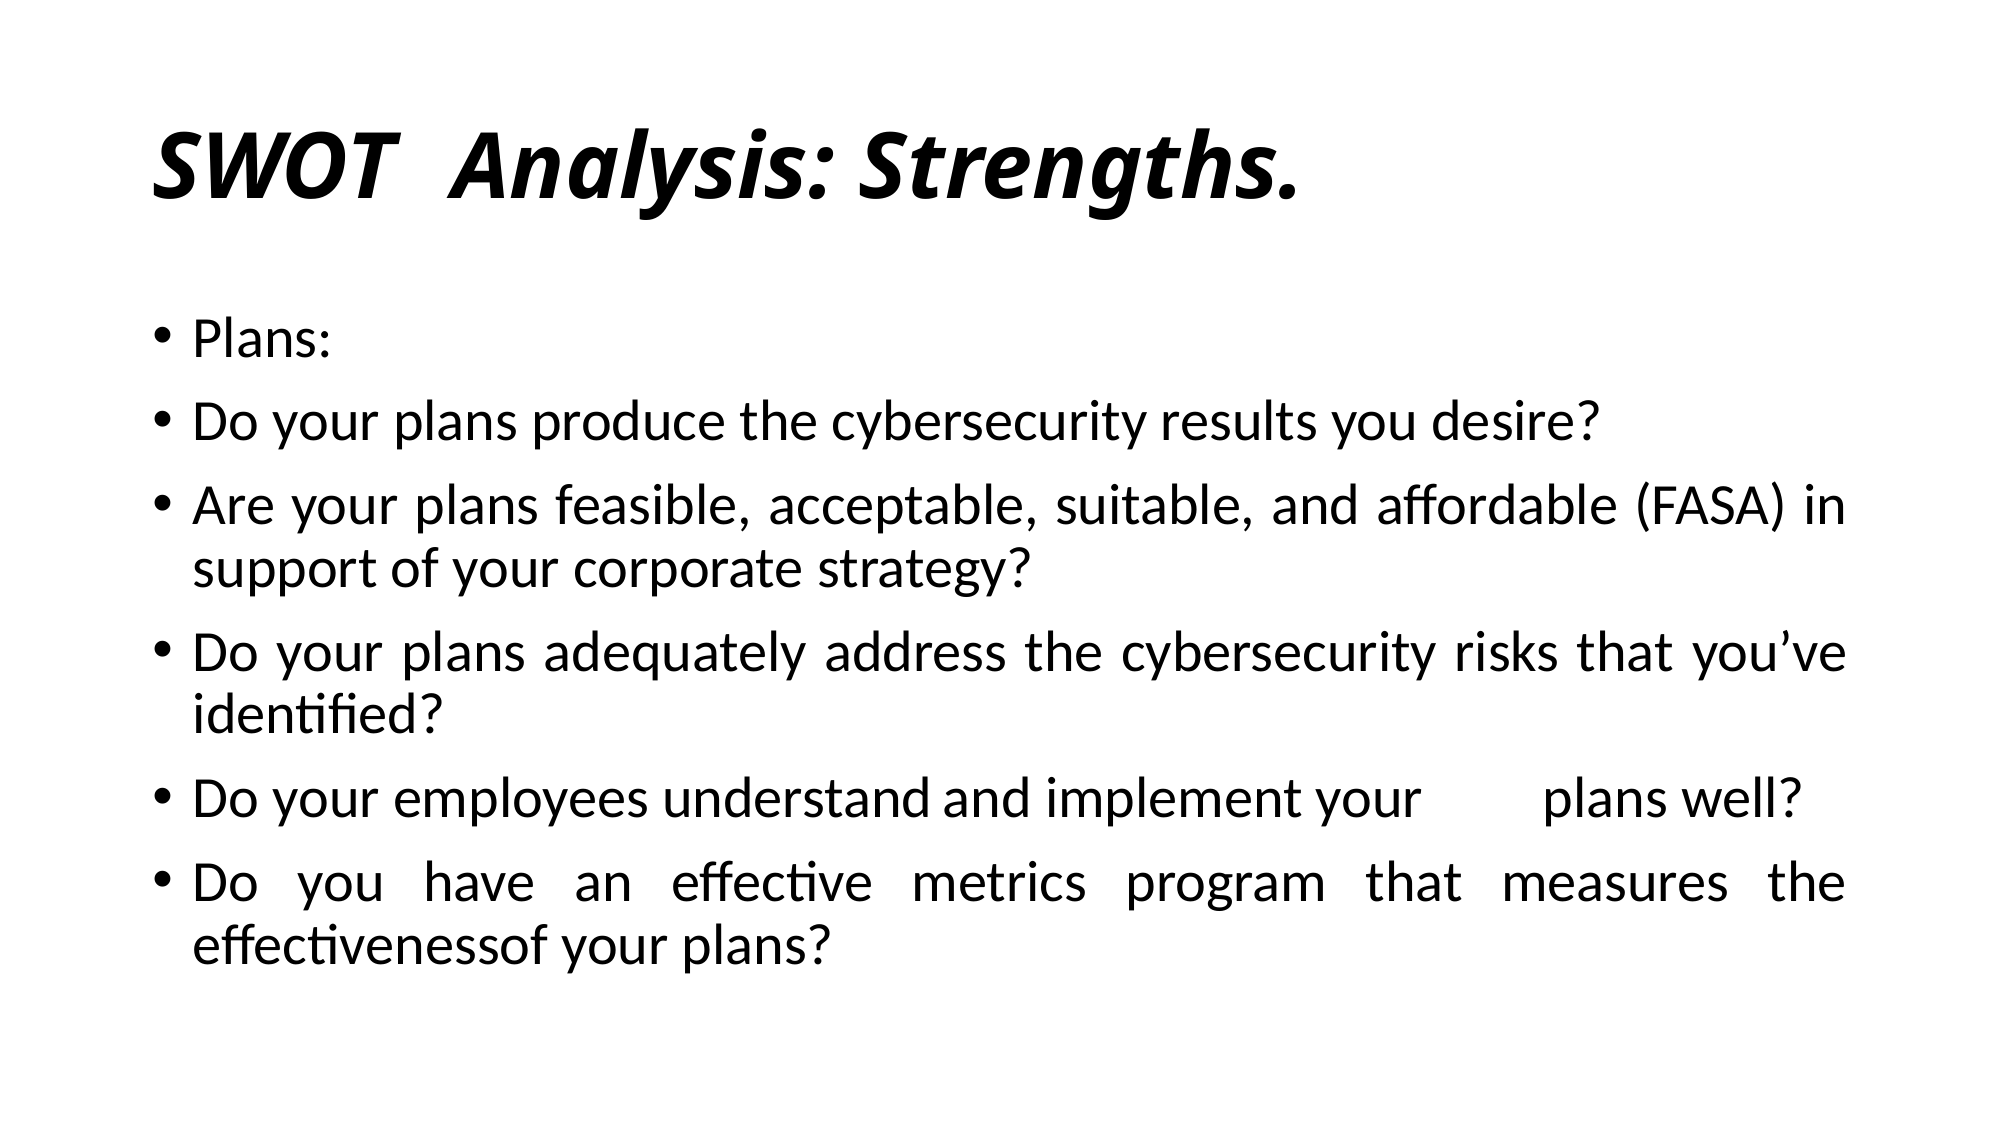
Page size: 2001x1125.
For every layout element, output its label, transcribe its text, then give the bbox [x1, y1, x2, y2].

title SWOT Analysis: Strengths. [137, 59, 1863, 278]
list Plans: Do your plans produce the cybersecurity results you desire? Are your plans feasible, acceptable, suitable, and affordable (FASA) in support of your corporate strategy? Do your plans adequately address the cybersecurity risks that you’ve identified? Do your employees understand and implement your plans well? Do you have an effective metrics program that measures the effectivenessof your plans? [137, 299, 1863, 1014]
